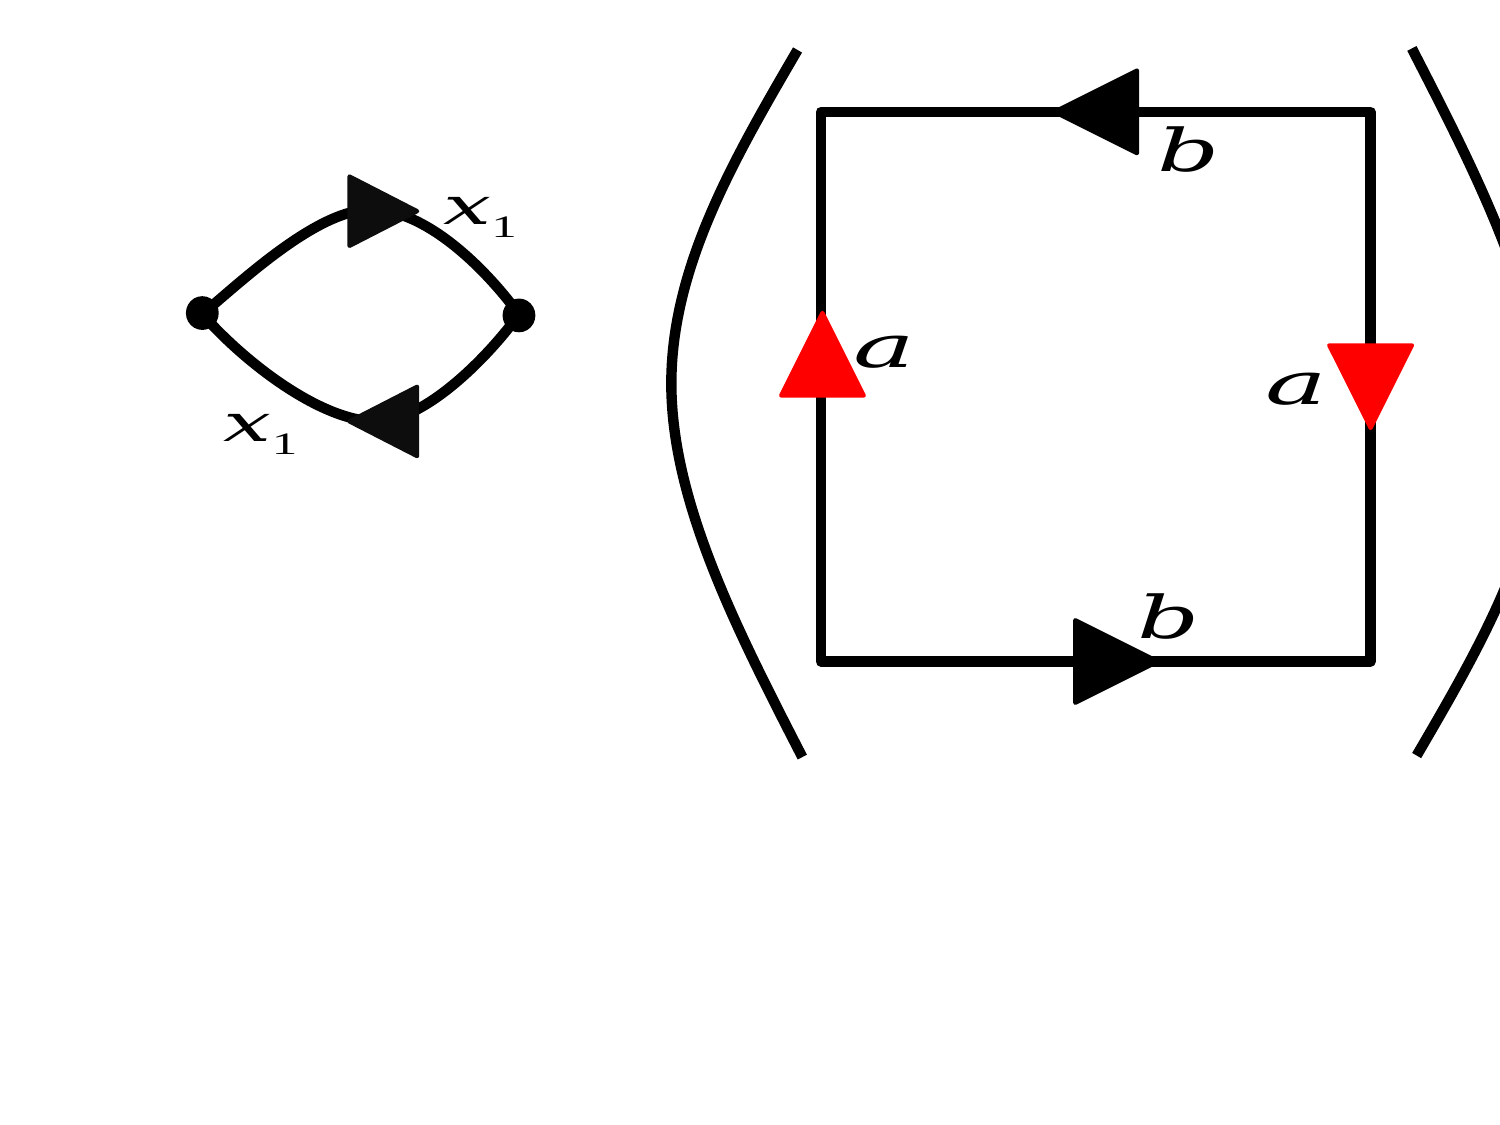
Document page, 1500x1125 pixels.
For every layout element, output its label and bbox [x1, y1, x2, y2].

text_box [183, 174, 538, 459]
text_box [669, 47, 1500, 759]
